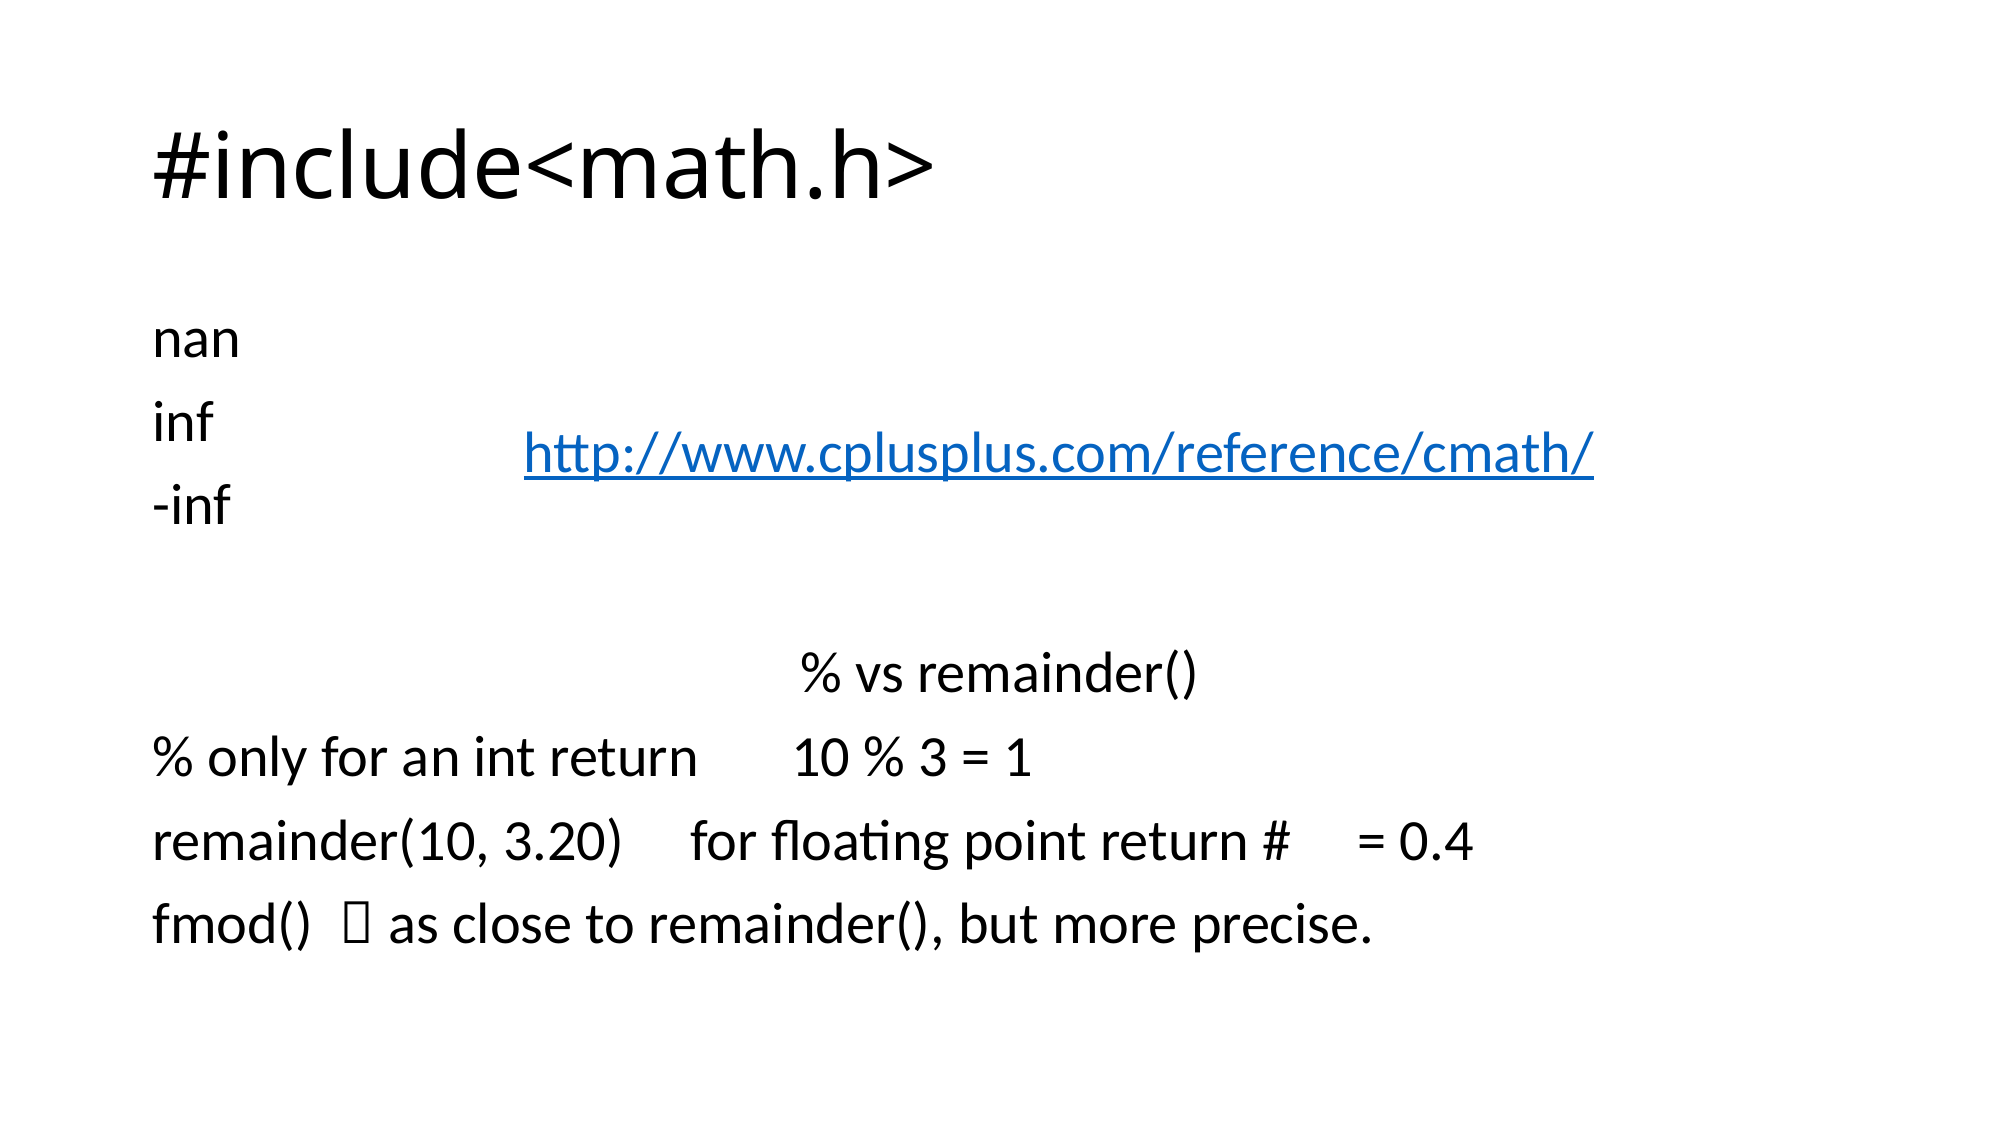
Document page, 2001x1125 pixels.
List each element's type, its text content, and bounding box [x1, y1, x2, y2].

title #include<math.h> [137, 59, 1863, 278]
text_box http://www.cplusplus.com/reference/cmath/ [509, 406, 1628, 492]
list nan inf -inf % vs remainder() % only for an int return 10 % 3 = 1 remainder(10, 3.20) for floating point return # = 0.4 fmod()  as close to remainder(), but more precise. [137, 299, 1863, 1014]
